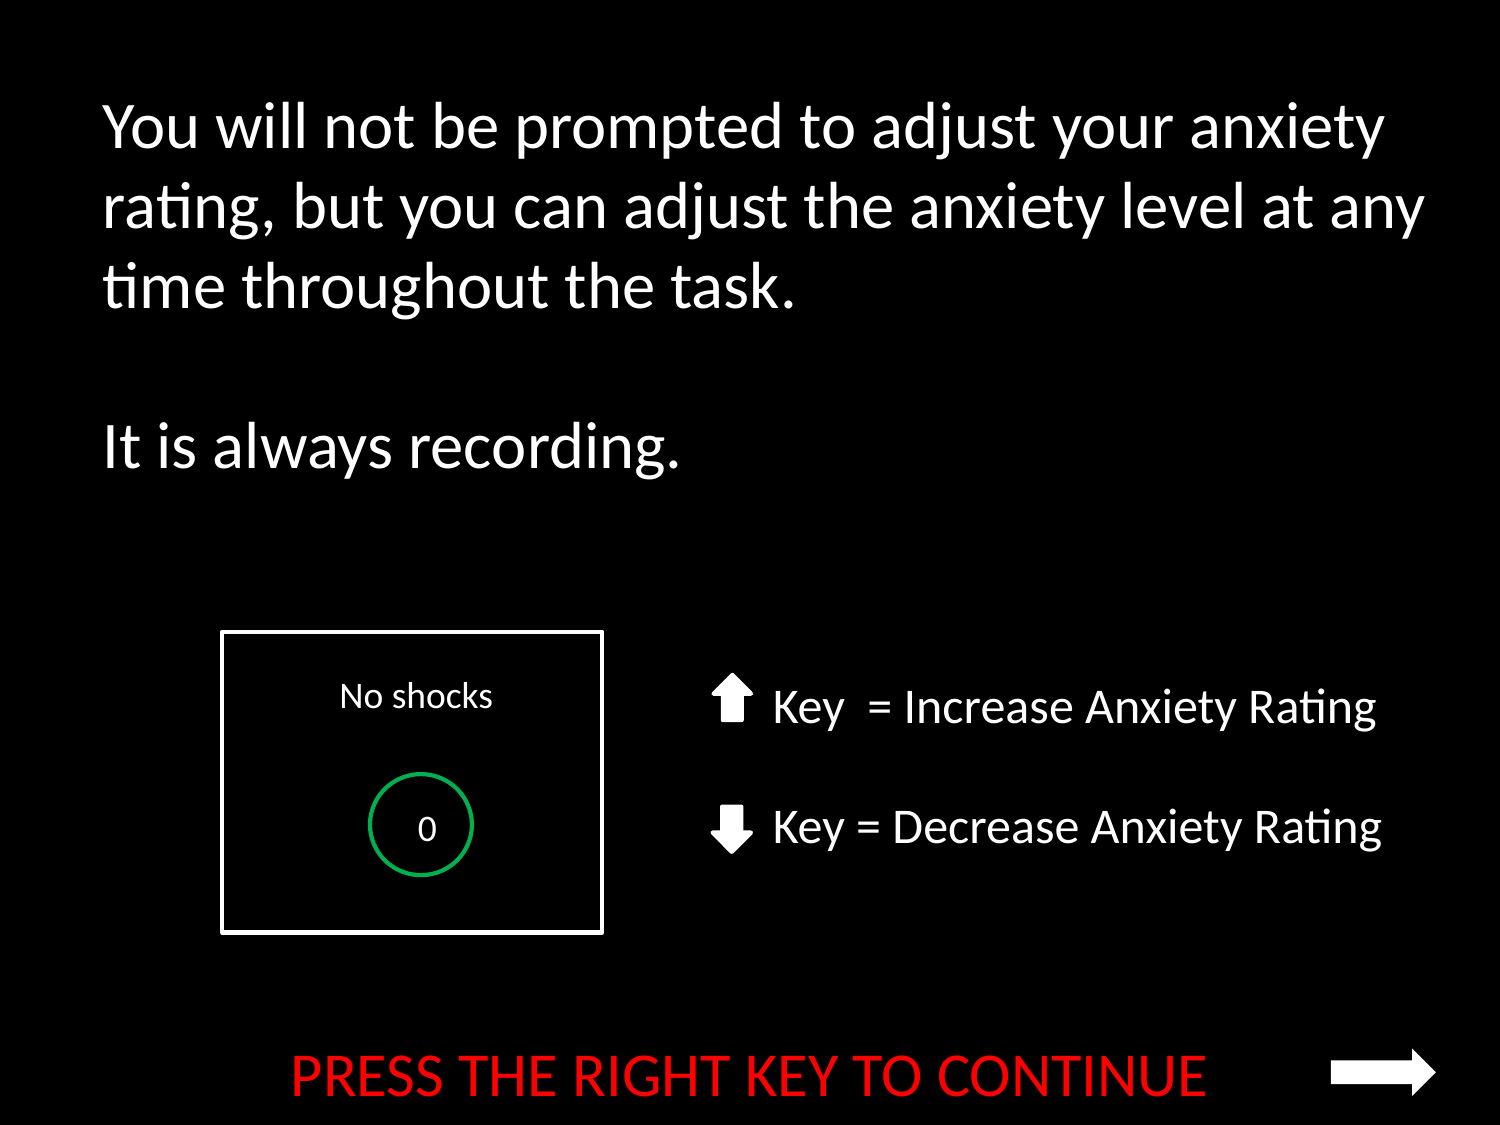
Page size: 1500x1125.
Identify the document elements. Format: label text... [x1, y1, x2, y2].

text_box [221, 631, 603, 933]
text_box You will not be prompted to adjust your anxiety rating, but you can adjust the anxiety level at any time throughout the task. It is always recording. [87, 74, 1452, 490]
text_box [712, 666, 1453, 864]
text_box PRESS THE RIGHT KEY TO CONTINUE [0, 1017, 1500, 1125]
